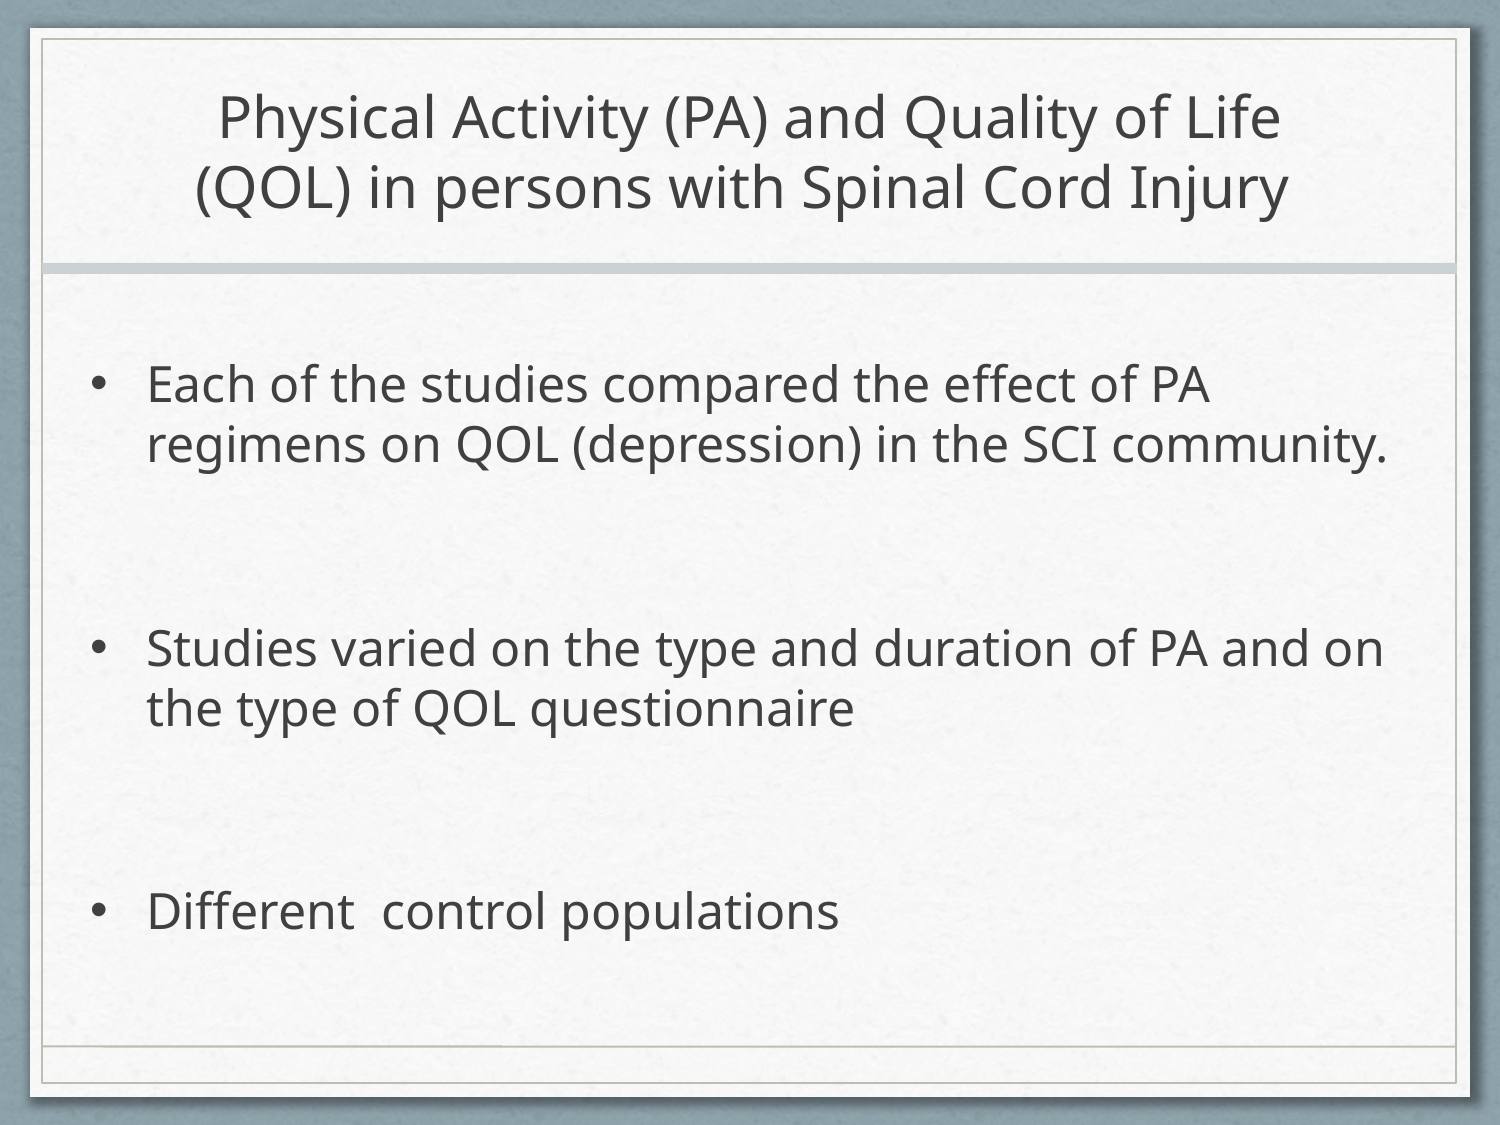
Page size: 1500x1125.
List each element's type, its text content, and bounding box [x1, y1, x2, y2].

list Each of the studies compared the effect of PA regimens on QOL (depression) in the SCI community. Studies varied on the type and duration of PA and on the type of QOL questionnaire Different control populations [75, 345, 1425, 1088]
title Physical Activity (PA) and Quality of Life (QOL) in persons with Spinal Cord Injury [147, 40, 1353, 260]
picture [30, 28, 1470, 1097]
